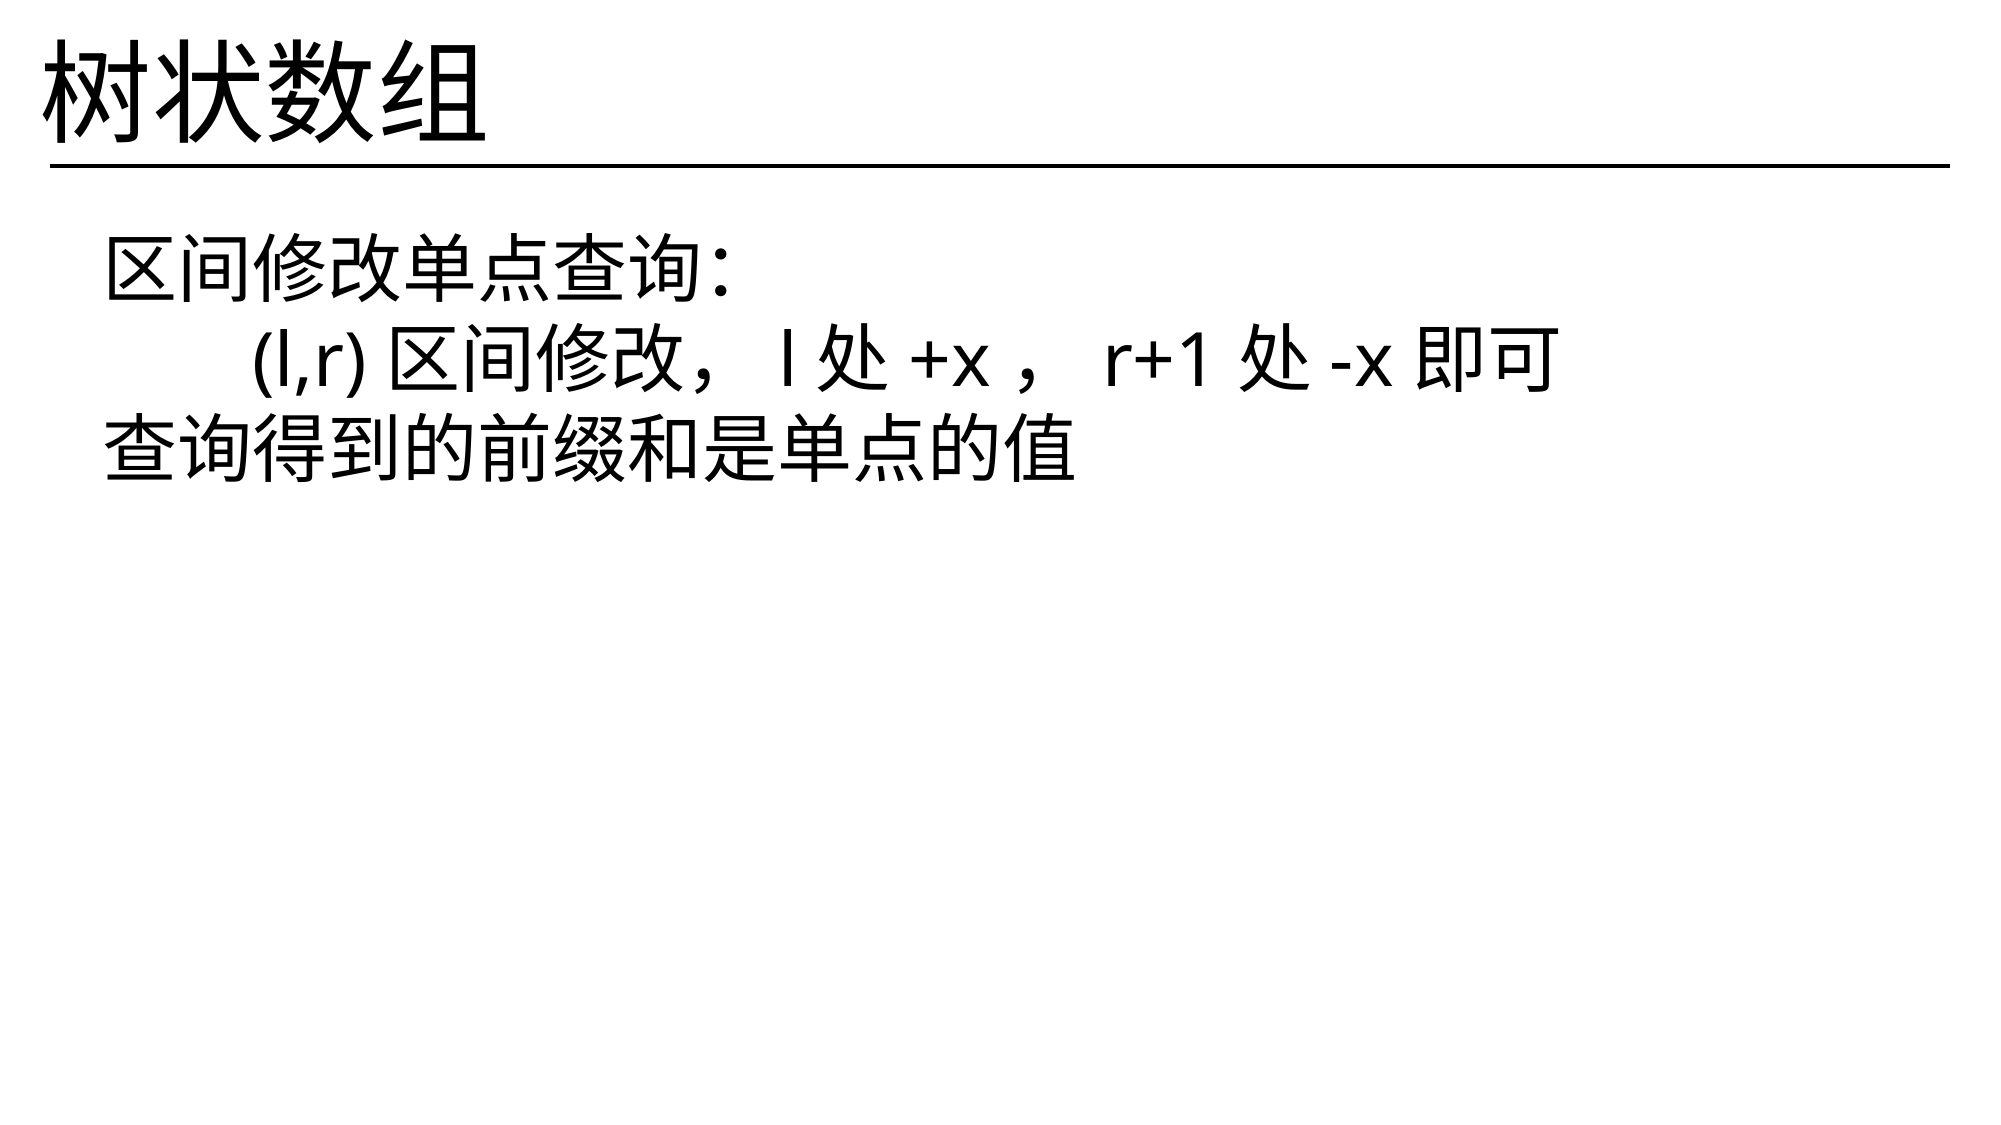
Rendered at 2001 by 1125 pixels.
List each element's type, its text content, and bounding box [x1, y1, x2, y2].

text_box 树状数组 [24, 14, 1030, 164]
text_box 区间修改单点查询： (l,r)区间修改，l处+x，r+1处-x即可 查询得到的前缀和是单点的值 [87, 214, 2000, 500]
